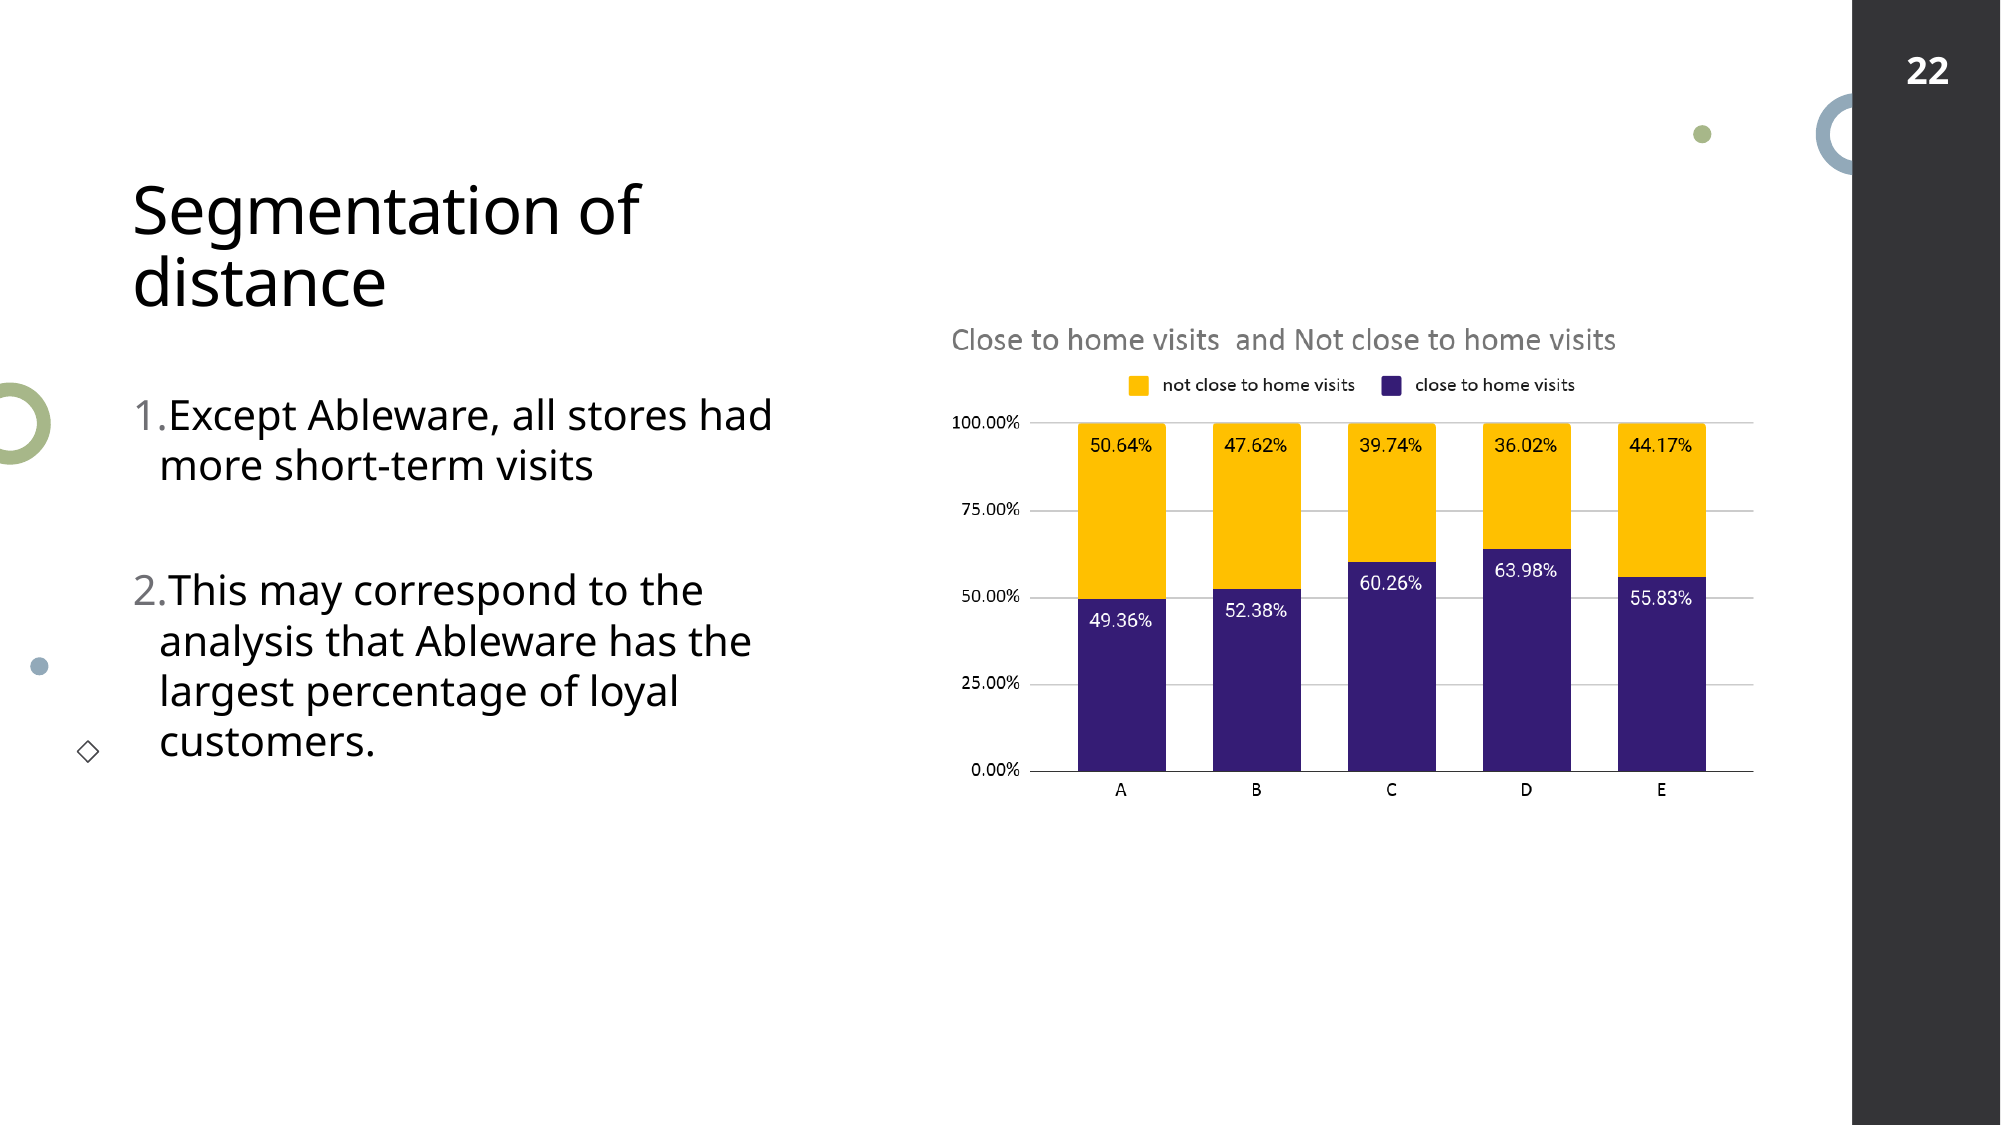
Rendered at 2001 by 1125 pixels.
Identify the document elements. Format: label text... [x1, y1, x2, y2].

text_box 22 [1891, 39, 1969, 100]
title Segmentation of distance [117, 111, 862, 329]
picture [923, 298, 1779, 827]
text_box Except Ableware, all stores had more short-term visits This may correspond to the analysis that Ableware has the largest percentage of loyal customers. [117, 381, 862, 1014]
text_box [1851, 0, 2000, 1125]
